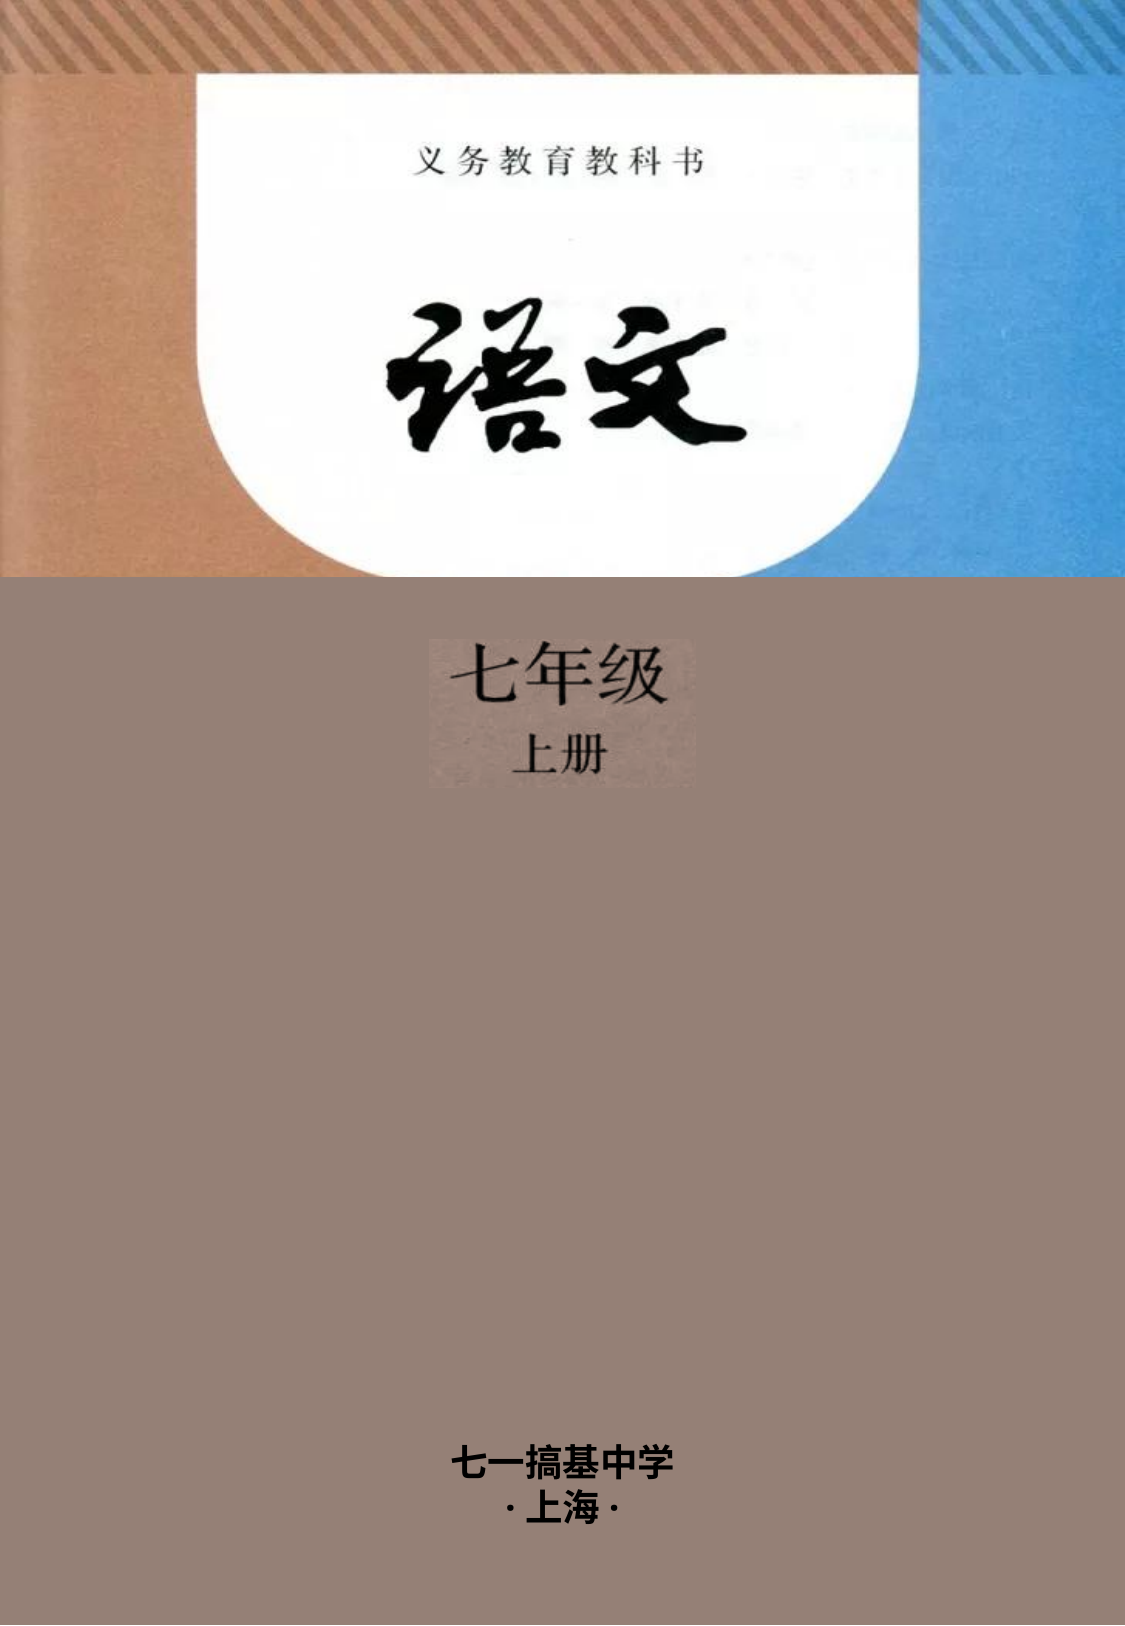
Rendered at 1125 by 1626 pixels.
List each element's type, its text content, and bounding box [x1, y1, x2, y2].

picture [0, 0, 1125, 592]
text_box 七一搞基中学 ·上海· [0, 592, 1125, 1625]
picture [429, 639, 696, 788]
